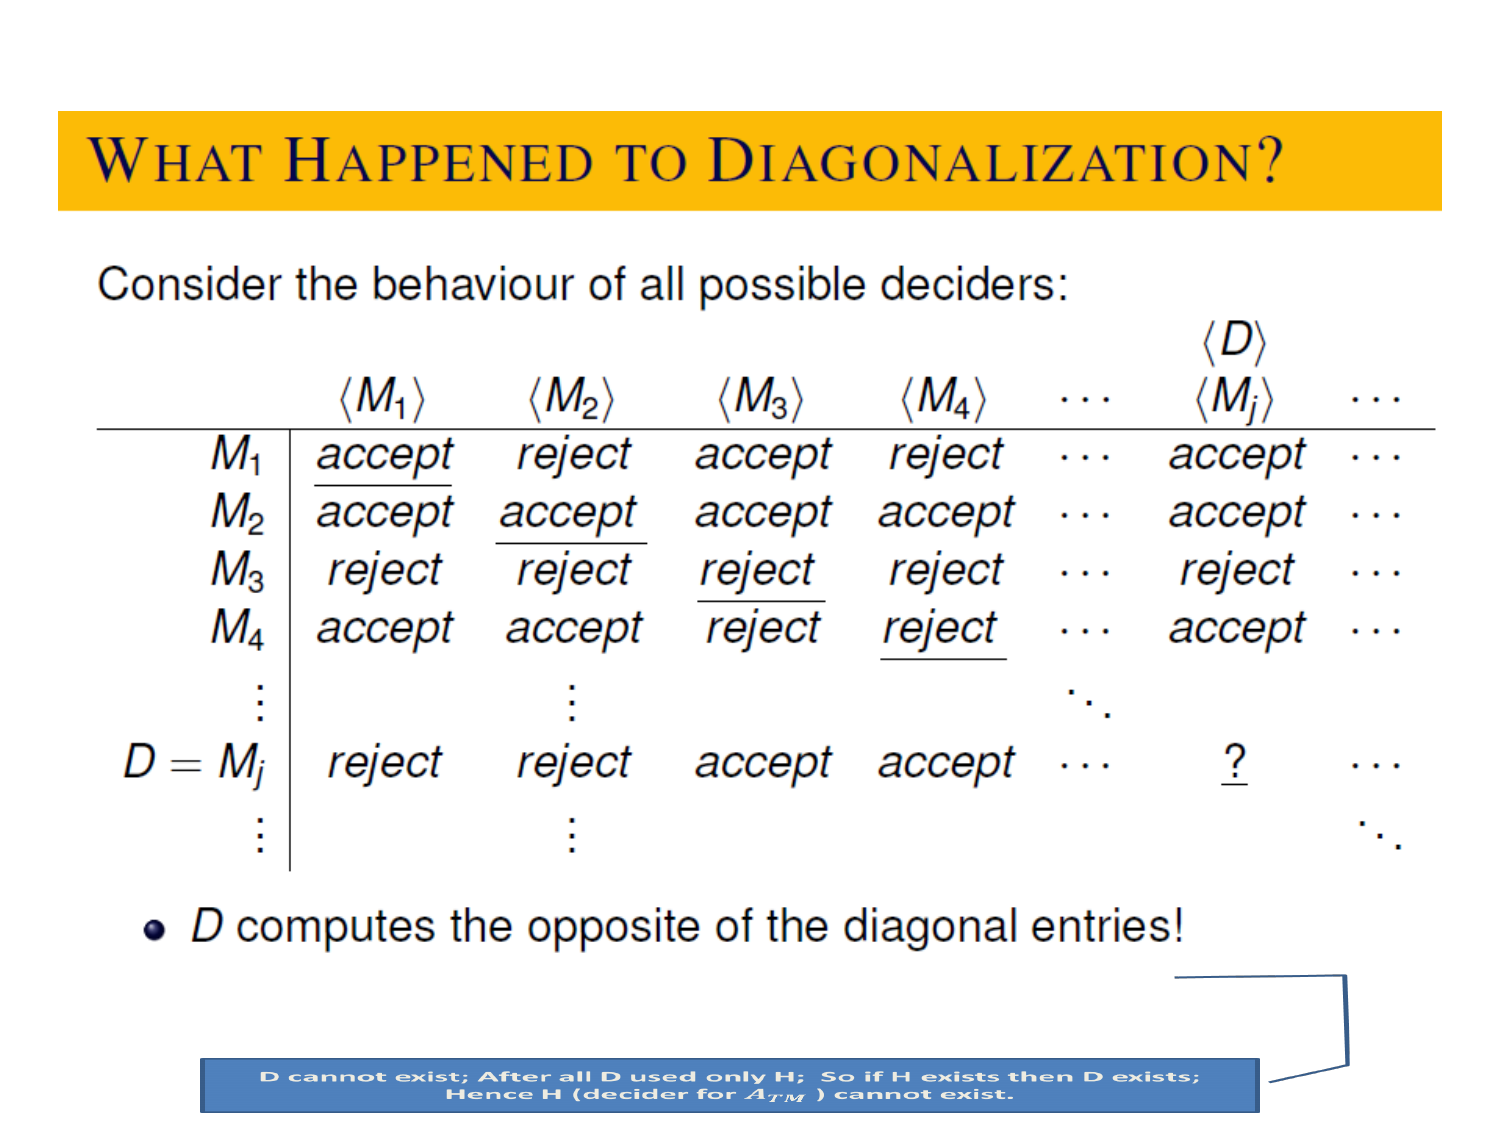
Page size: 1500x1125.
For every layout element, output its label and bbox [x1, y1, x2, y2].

picture [58, 111, 1442, 1014]
text_box [200, 1022, 1351, 1113]
